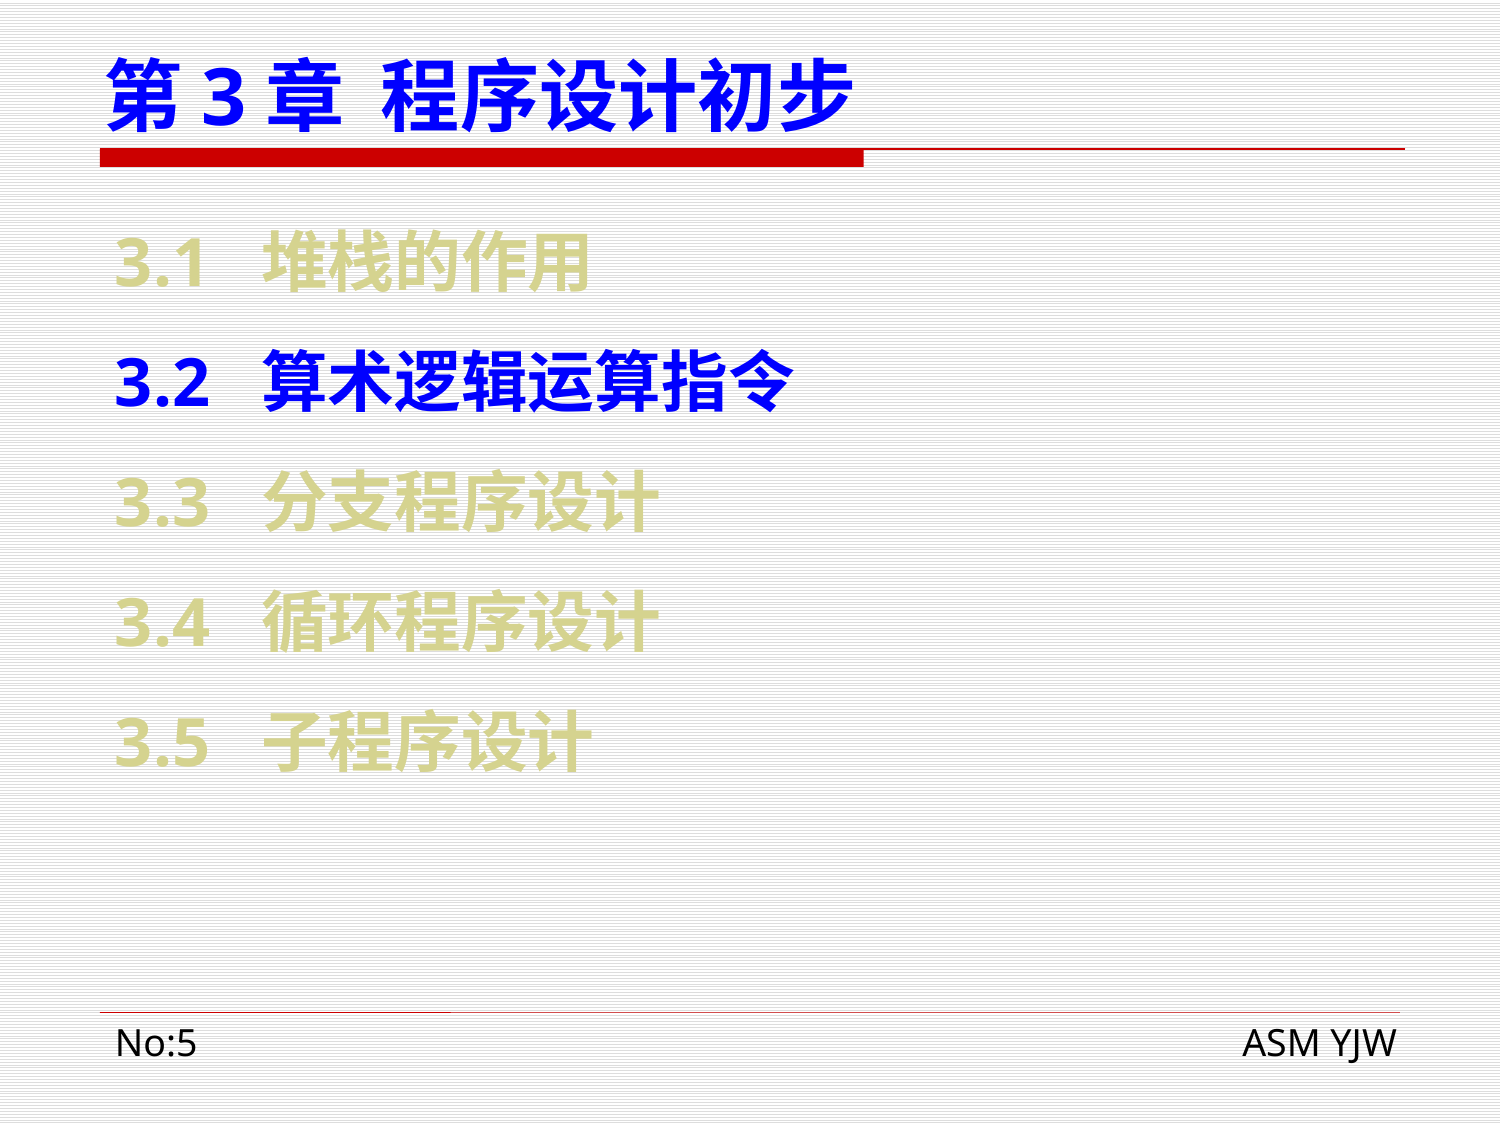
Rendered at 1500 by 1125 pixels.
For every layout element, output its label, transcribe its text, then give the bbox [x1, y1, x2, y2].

title 第3章 程序设计初步 [88, 42, 1448, 149]
text_box 3.1 堆栈的作用 3.2 算术逻辑运算指令 3.3 分支程序设计 3.4 循环程序设计 3.5 子程序设计 [100, 172, 1400, 788]
text_box No:5 [100, 1011, 550, 1072]
